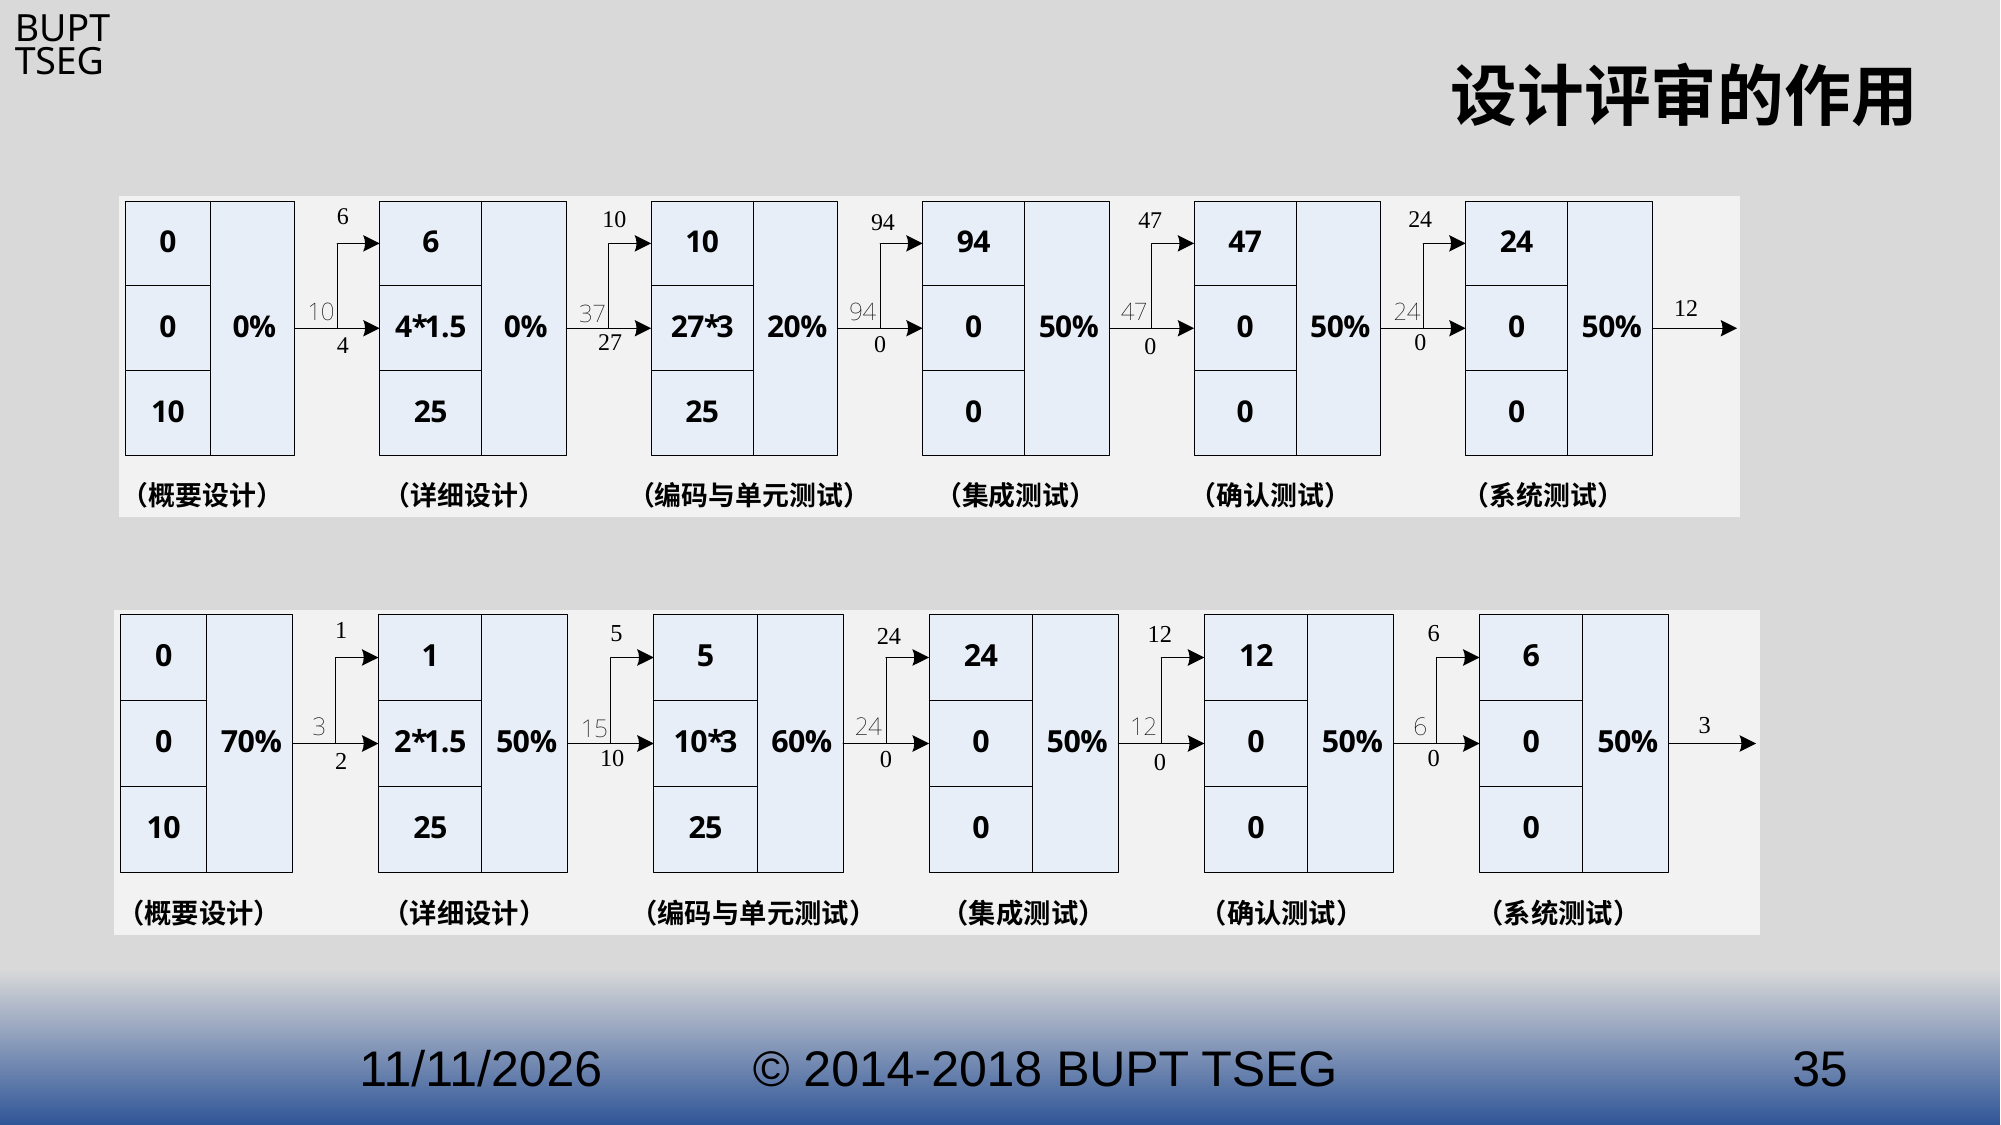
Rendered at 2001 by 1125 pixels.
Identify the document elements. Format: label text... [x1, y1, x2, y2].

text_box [118, 196, 1741, 518]
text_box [113, 609, 1760, 936]
footer © 2014-2018 BUPT TSEG [677, 1042, 1353, 1103]
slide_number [167, 1042, 618, 1103]
title 设计评审的作用 [237, 45, 1934, 152]
slide_number 35 [1412, 1042, 1863, 1103]
